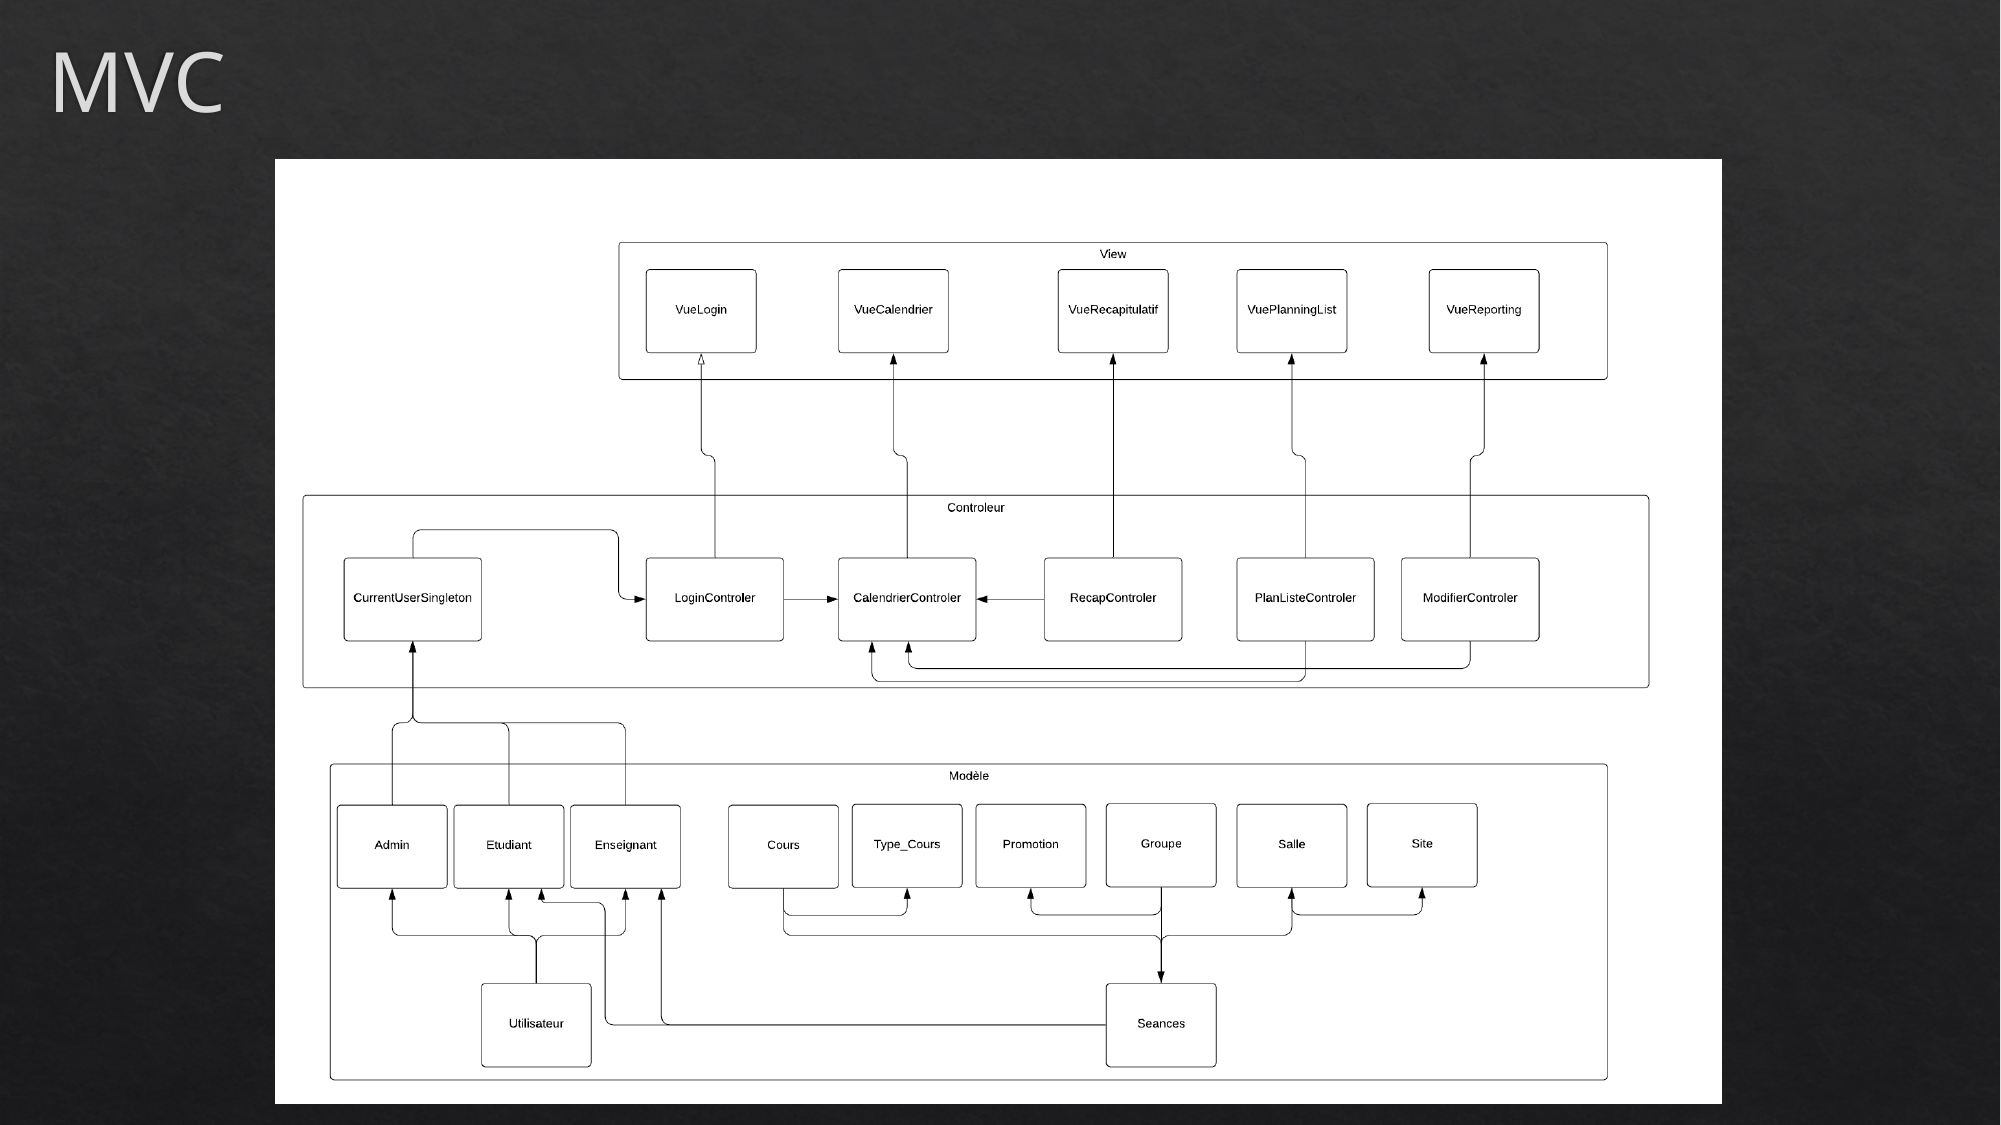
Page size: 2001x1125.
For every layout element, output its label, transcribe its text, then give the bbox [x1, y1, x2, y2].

title MVC [0, 0, 276, 160]
picture [274, 158, 1723, 1104]
